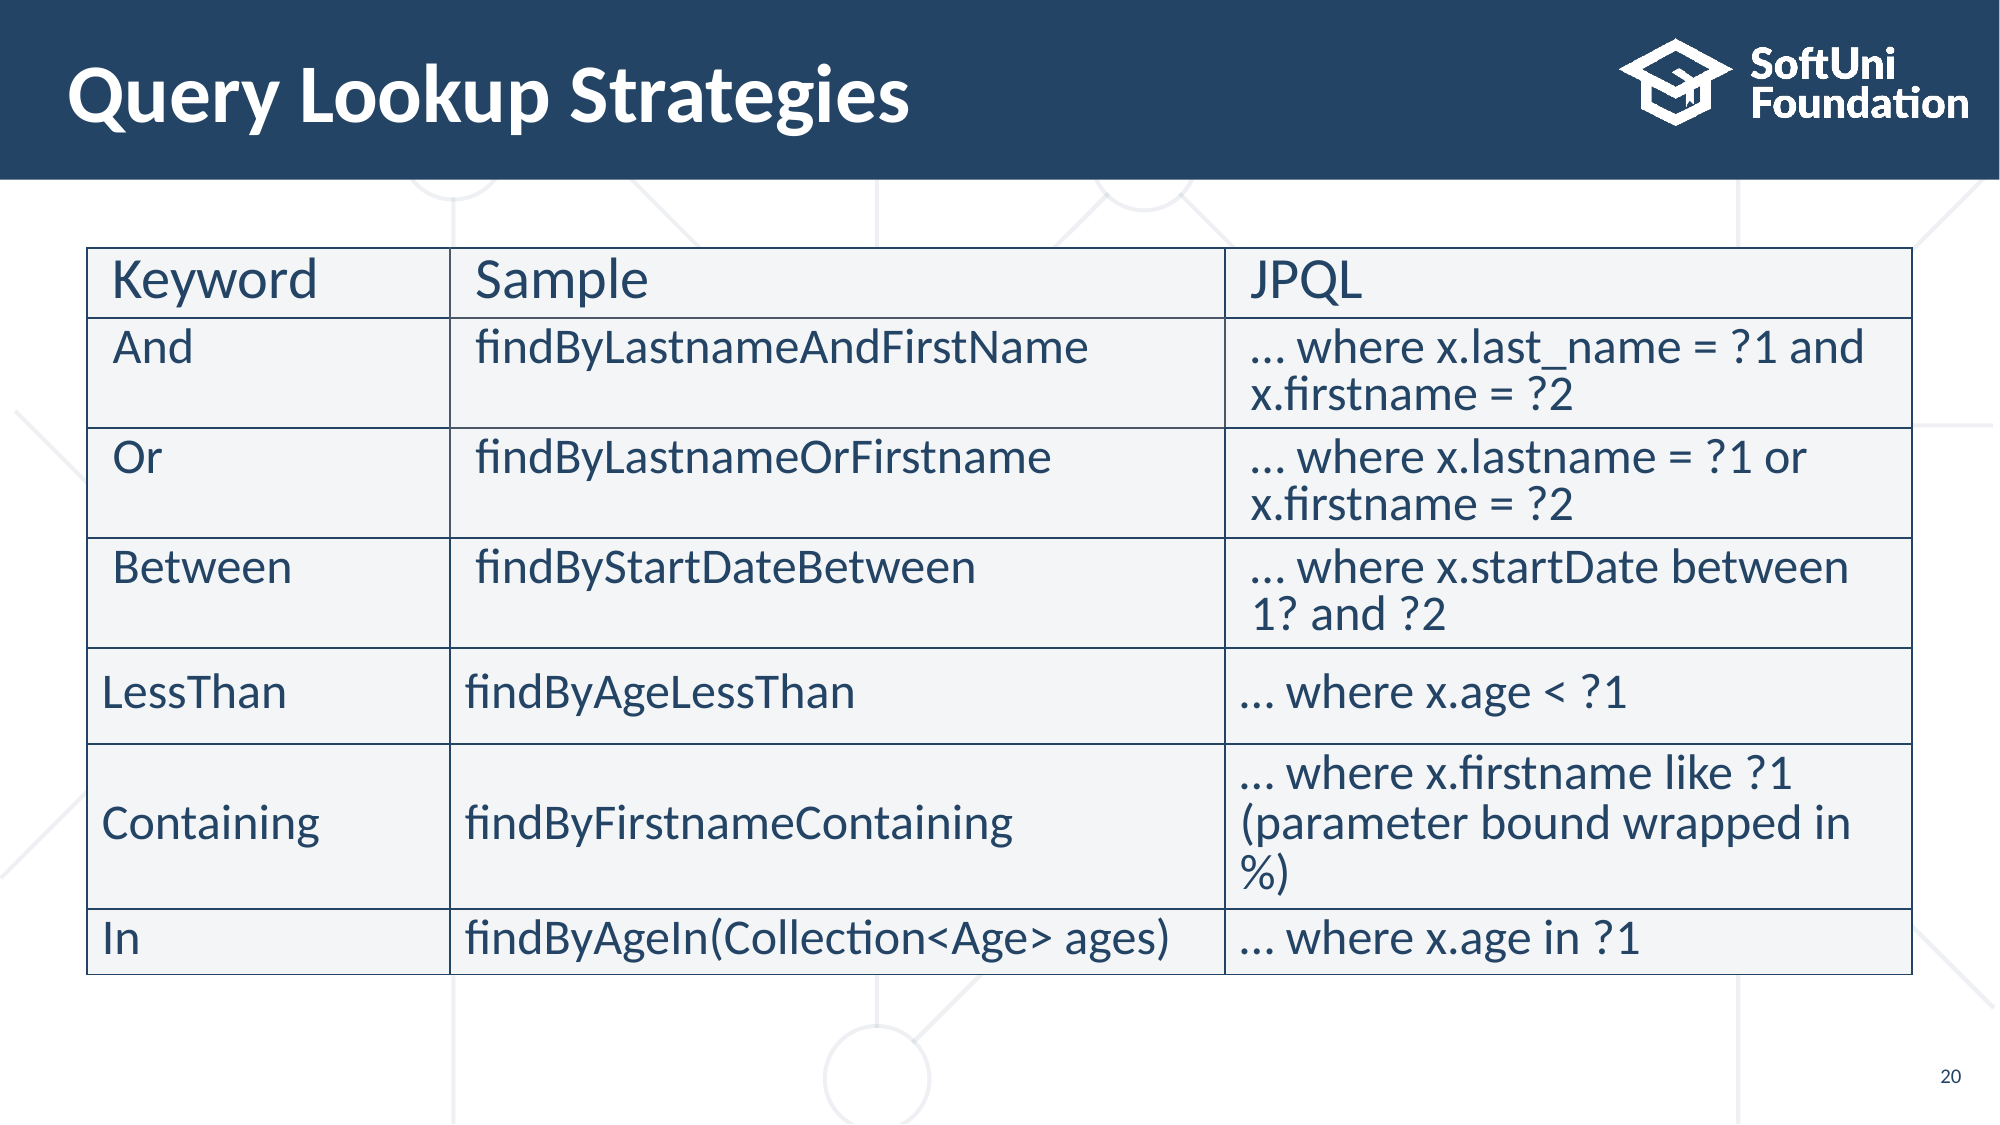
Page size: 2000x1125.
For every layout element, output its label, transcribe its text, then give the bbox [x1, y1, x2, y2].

table_cell … where x.startDate between 1? and ?2 [1226, 539, 1911, 647]
table_cell … where x.age < ?1 [1226, 649, 1911, 743]
table_cell Or [88, 429, 449, 537]
table_cell Between [88, 539, 449, 647]
table_cell … where x.firstname like ?1 (parameter bound wrapped in %) [1226, 745, 1911, 908]
table_cell Containing [88, 745, 449, 908]
table_header Sample [451, 249, 1224, 317]
table_cell findByAgeLessThan [451, 649, 1224, 743]
table_cell … where x.age in ?1 [1226, 910, 1911, 974]
table_cell … where x.lastname = ?1 or x.firstname = ?2 [1226, 429, 1911, 537]
table_cell In [88, 910, 449, 974]
table_cell findByLastnameAndFirstName [451, 319, 1224, 427]
slide_number 20 [1896, 1049, 1968, 1101]
picture [1618, 38, 1968, 126]
table_header JPQL [1226, 249, 1911, 317]
table_cell … where x.last_name = ?1 and x.firstname = ?2 [1226, 319, 1911, 427]
table_cell And [88, 319, 449, 427]
table_cell findByFirstnameContaining [451, 745, 1224, 908]
table_cell LessThan [88, 649, 449, 743]
title Query Lookup Strategies [31, 16, 1591, 162]
table_cell findByStartDateBetween [451, 539, 1224, 647]
table_header Keyword [88, 249, 449, 317]
table_cell findByAgeIn(Collection<Age> ages) [451, 910, 1224, 974]
table_cell findByLastnameOrFirstname [451, 429, 1224, 537]
